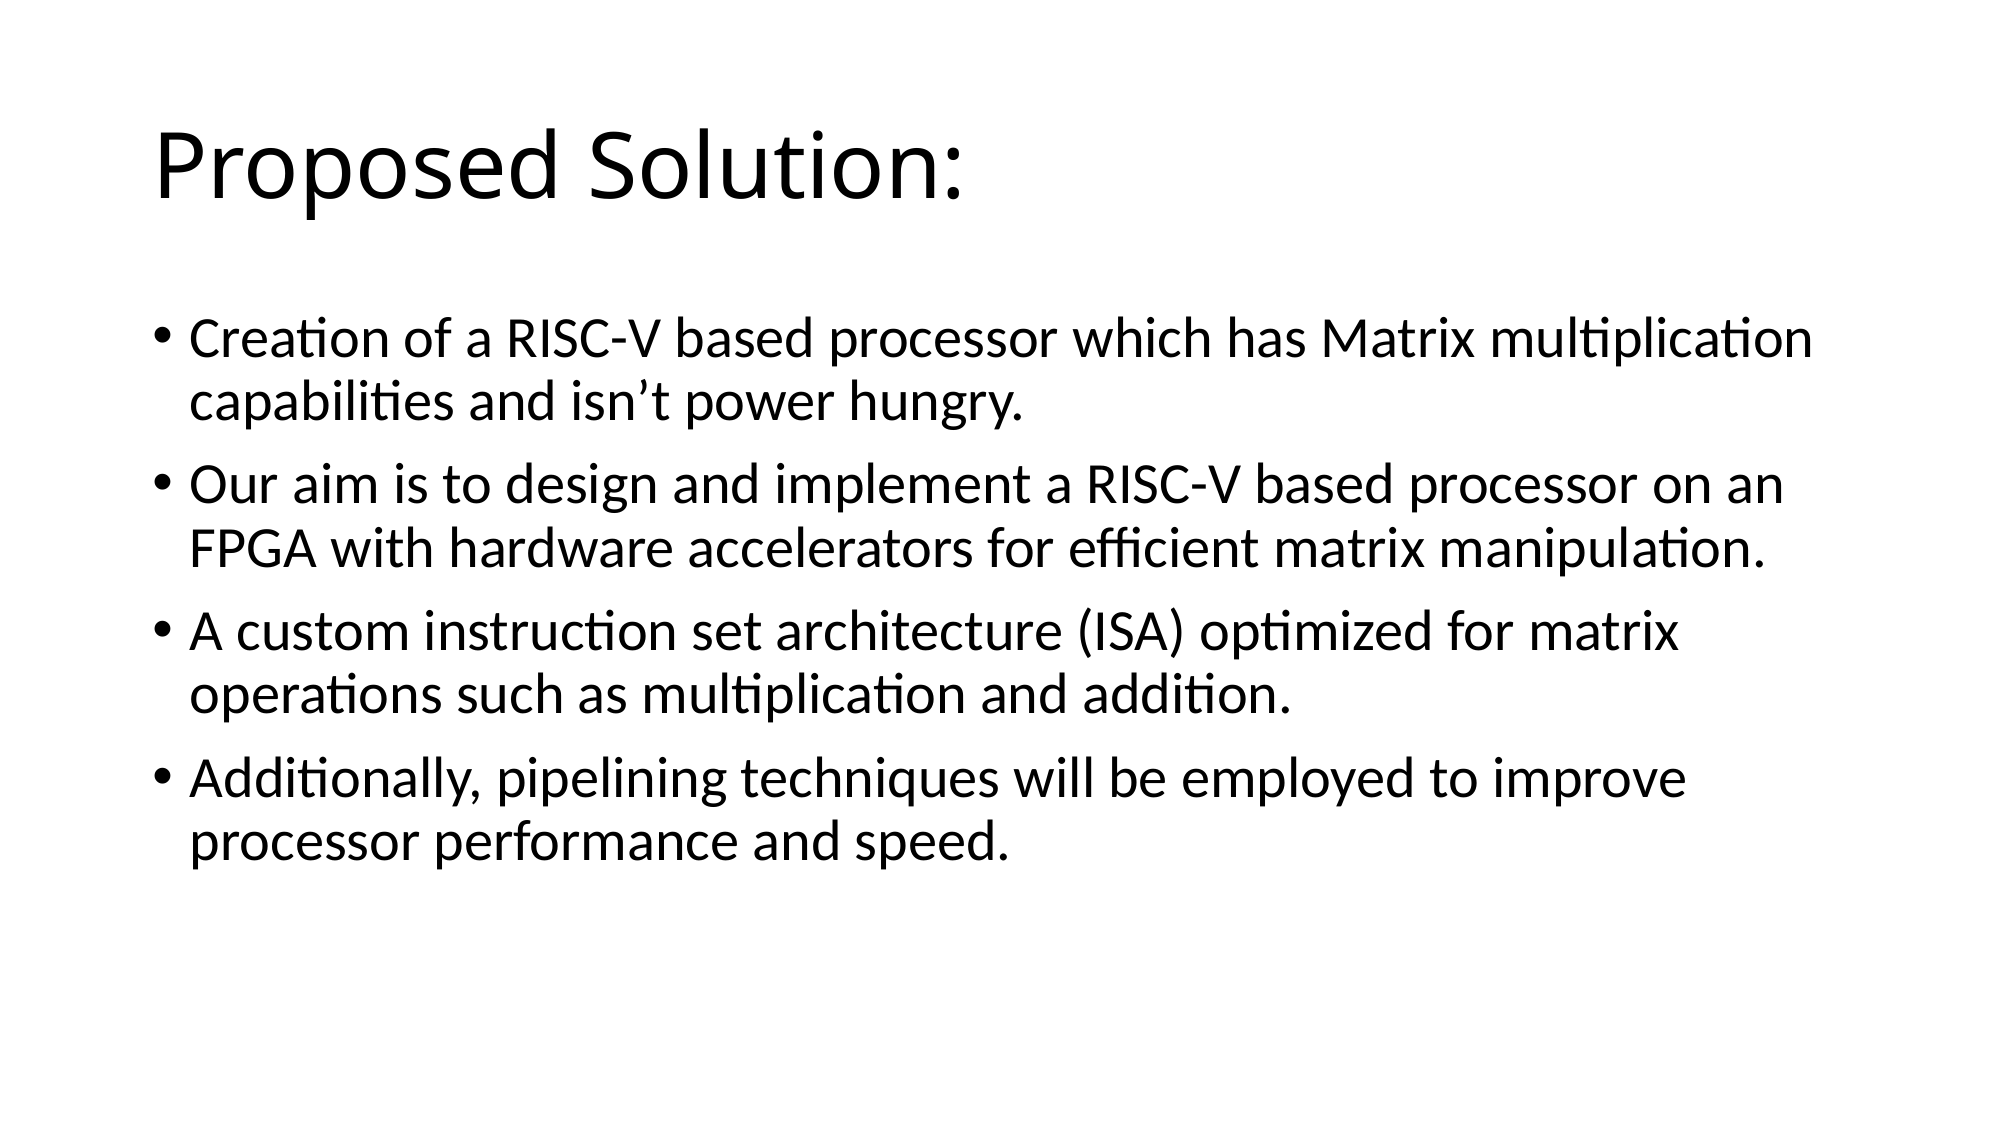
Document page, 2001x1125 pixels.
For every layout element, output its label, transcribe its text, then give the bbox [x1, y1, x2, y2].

title Proposed Solution: [137, 59, 1863, 278]
list Creation of a RISC-V based processor which has Matrix multiplication capabilities and isn’t power hungry. Our aim is to design and implement a RISC-V based processor on an FPGA with hardware accelerators for efficient matrix manipulation. A custom instruction set architecture (ISA) optimized for matrix operations such as multiplication and addition. Additionally, pipelining techniques will be employed to improve processor performance and speed. [137, 299, 1863, 1014]
